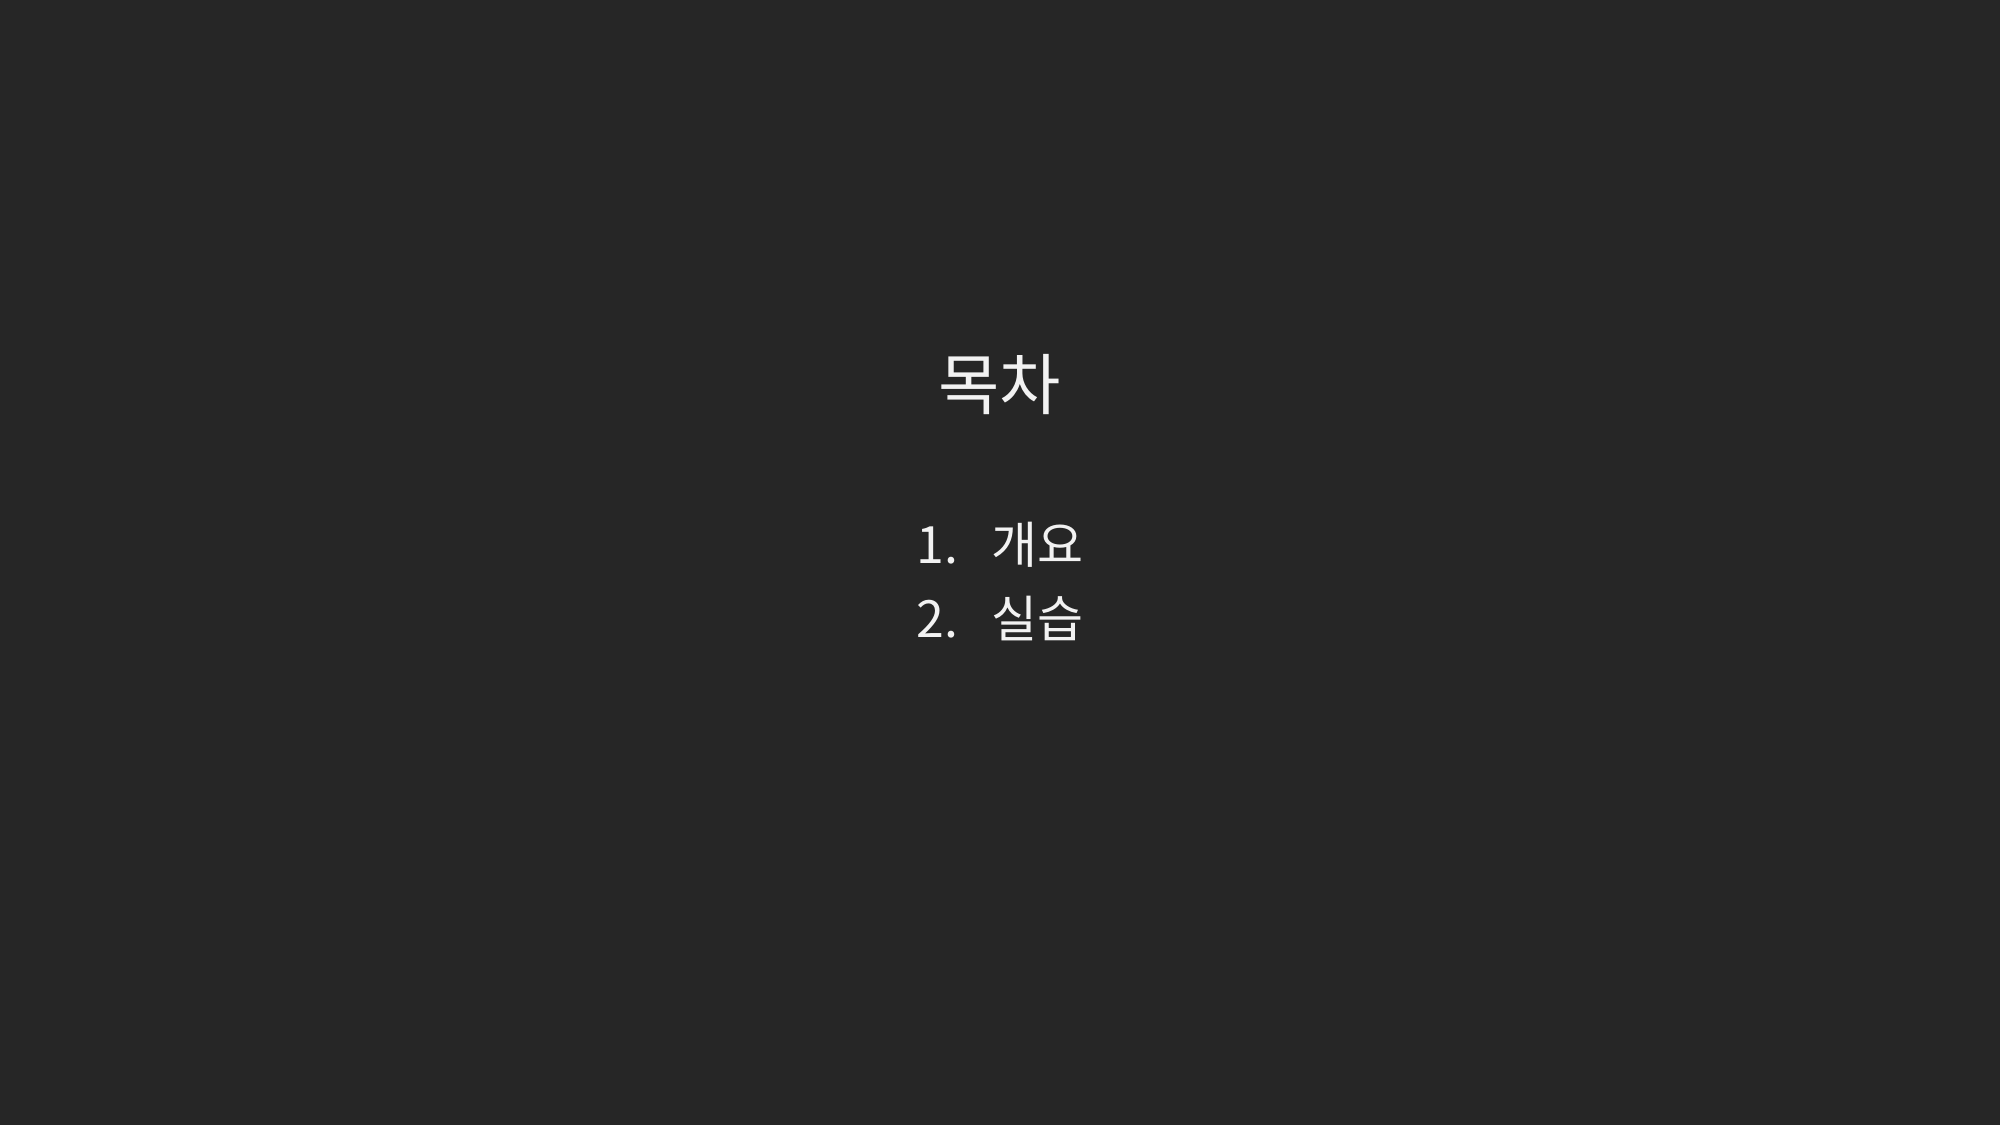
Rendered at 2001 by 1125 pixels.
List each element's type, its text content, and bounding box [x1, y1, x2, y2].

subtitle 목차 개요 실습 [249, 344, 1750, 756]
